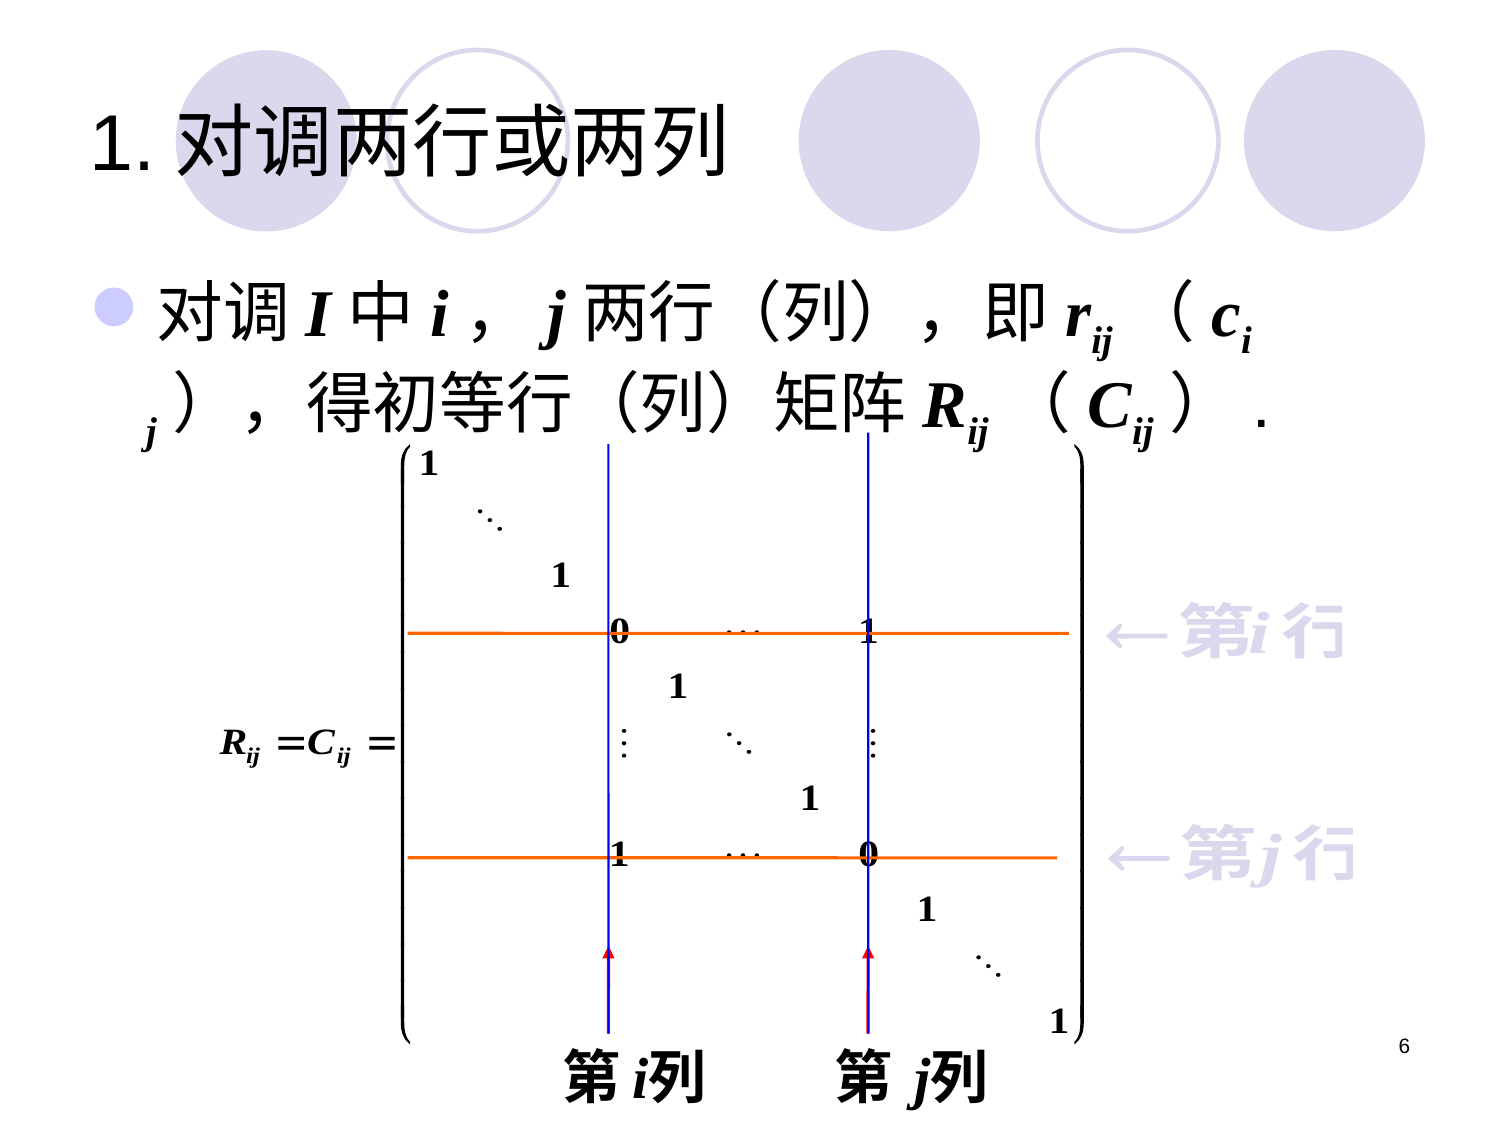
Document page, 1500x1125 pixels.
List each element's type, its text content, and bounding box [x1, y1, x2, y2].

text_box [1106, 820, 1353, 894]
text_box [1104, 597, 1343, 672]
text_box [560, 1044, 710, 1118]
text_box 对调I中i，j两行（列），即rij（cij），得初等行（列）矩阵Rij（Cij）. [74, 262, 1425, 1006]
text_box 1.对调两行或两列 [74, 45, 1425, 233]
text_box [832, 1044, 992, 1118]
slide_number 6 [1074, 1024, 1426, 1101]
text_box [215, 441, 1093, 1047]
